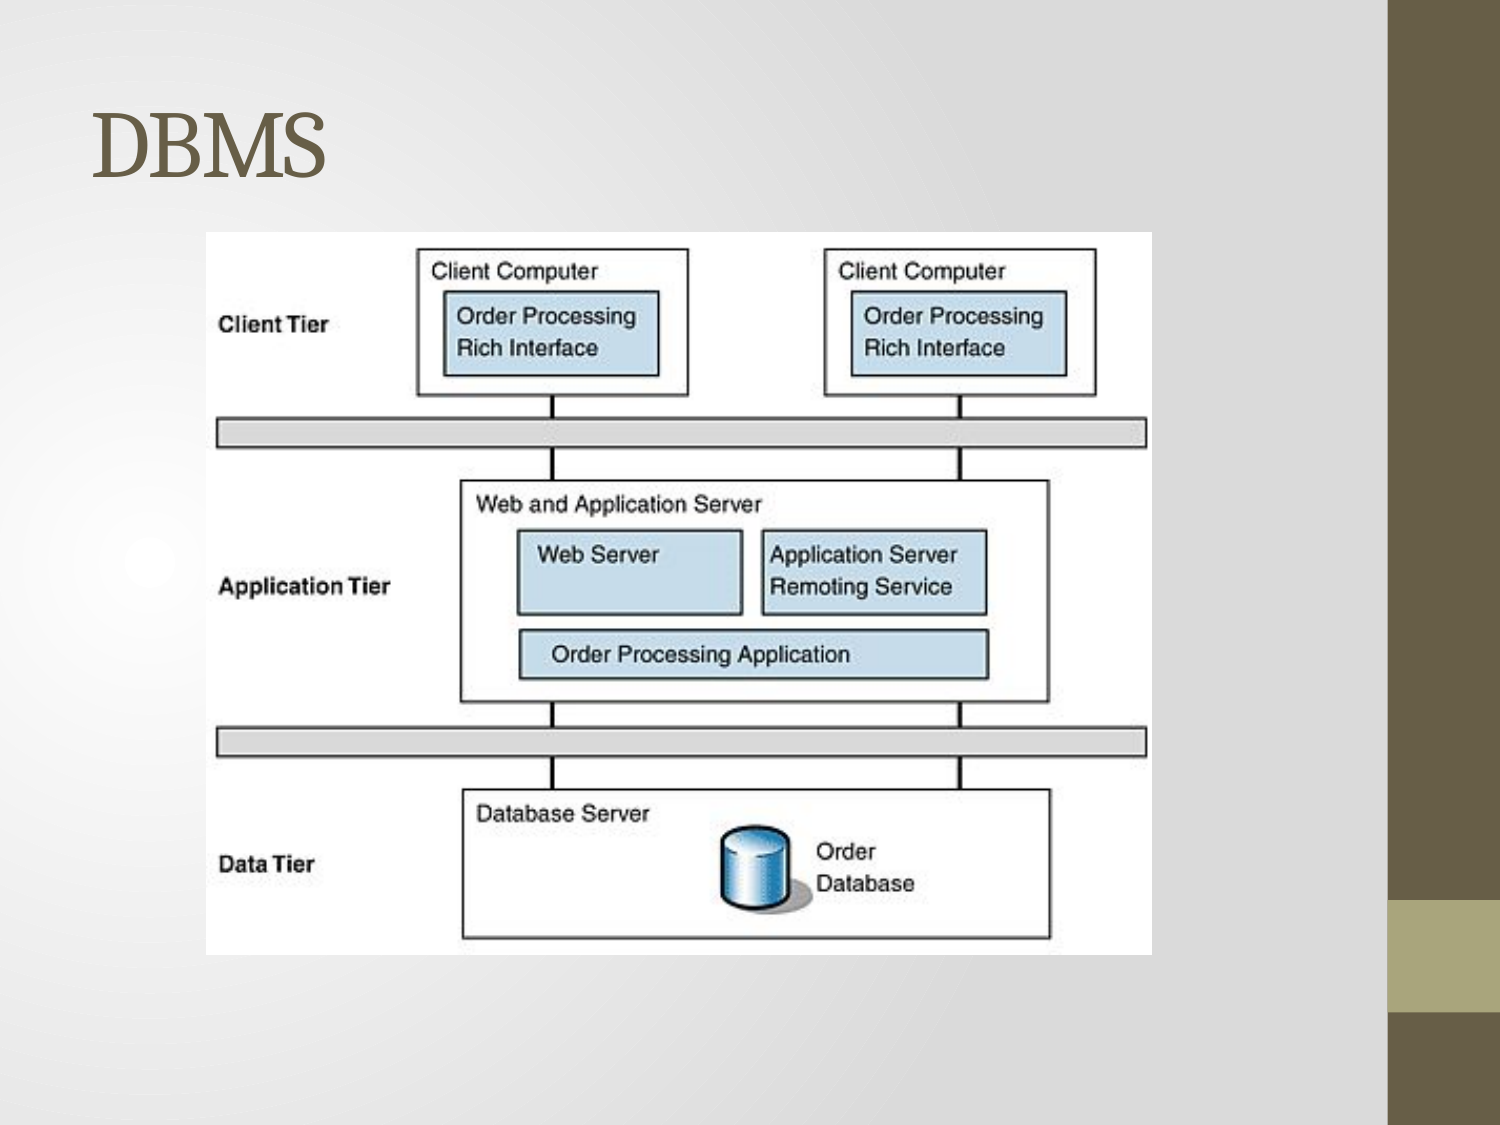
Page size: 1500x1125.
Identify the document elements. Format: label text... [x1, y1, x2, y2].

picture [206, 231, 1153, 956]
title DBMS [75, 45, 1325, 233]
